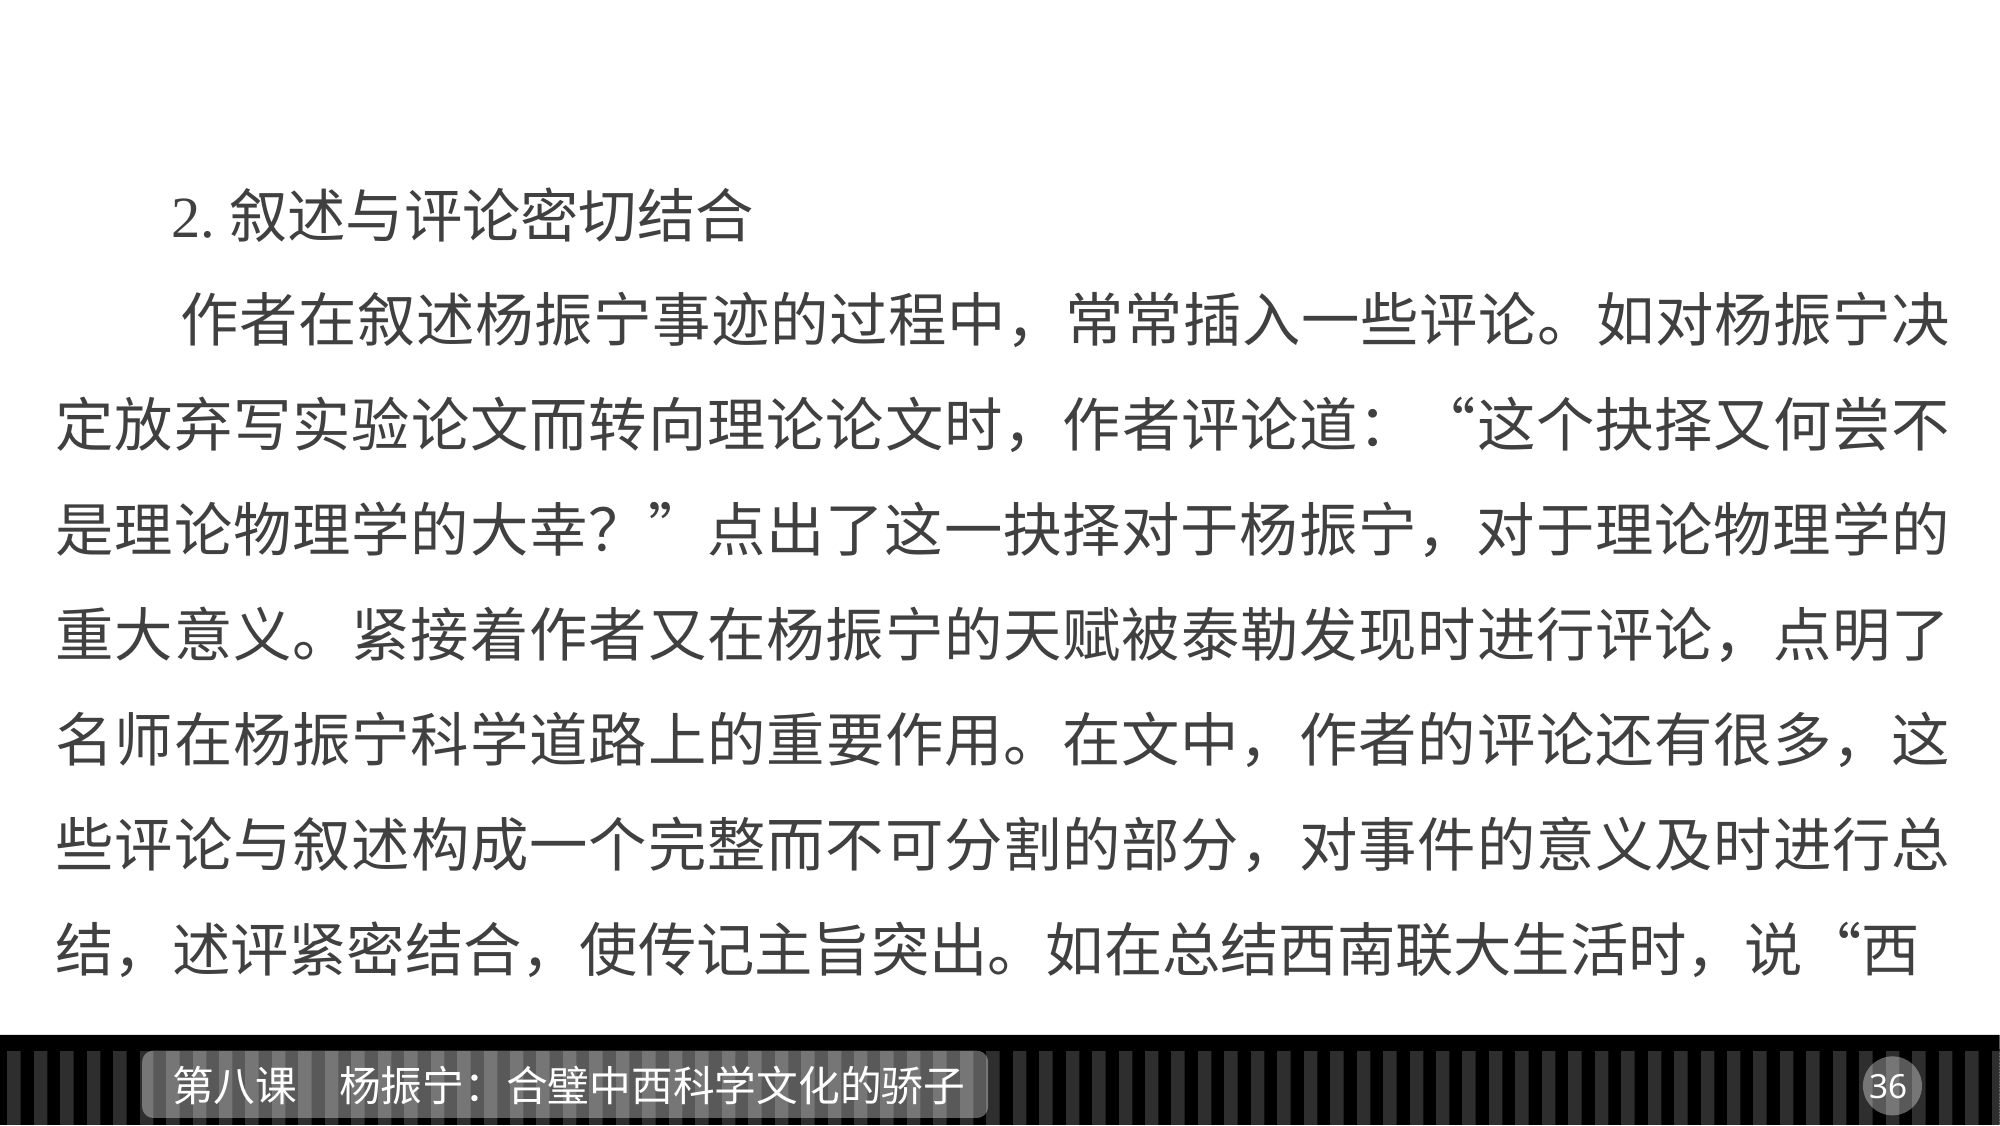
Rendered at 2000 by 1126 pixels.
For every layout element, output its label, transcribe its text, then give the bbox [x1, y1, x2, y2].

text_box 2.叙述与评论密切结合 作者在叙述杨振宁事迹的过程中，常常插入一些评论。如对杨振宁决定放弃写实验论文而转向理论论文时，作者评论道：“这个抉择又何尝不是理论物理学的大幸？”点出了这一抉择对于杨振宁，对于理论物理学的重大意义。紧接着作者又在杨振宁的天赋被泰勒发现时进行评论，点明了名师在杨振宁科学道路上的重要作用。在文中，作者的评论还有很多，这些评论与叙述构成一个完整而不可分割的部分，对事件的意义及时进行总结，述评紧密结合，使传记主旨突出。如在总结西南联大生活时，说“西 [40, 136, 1965, 991]
